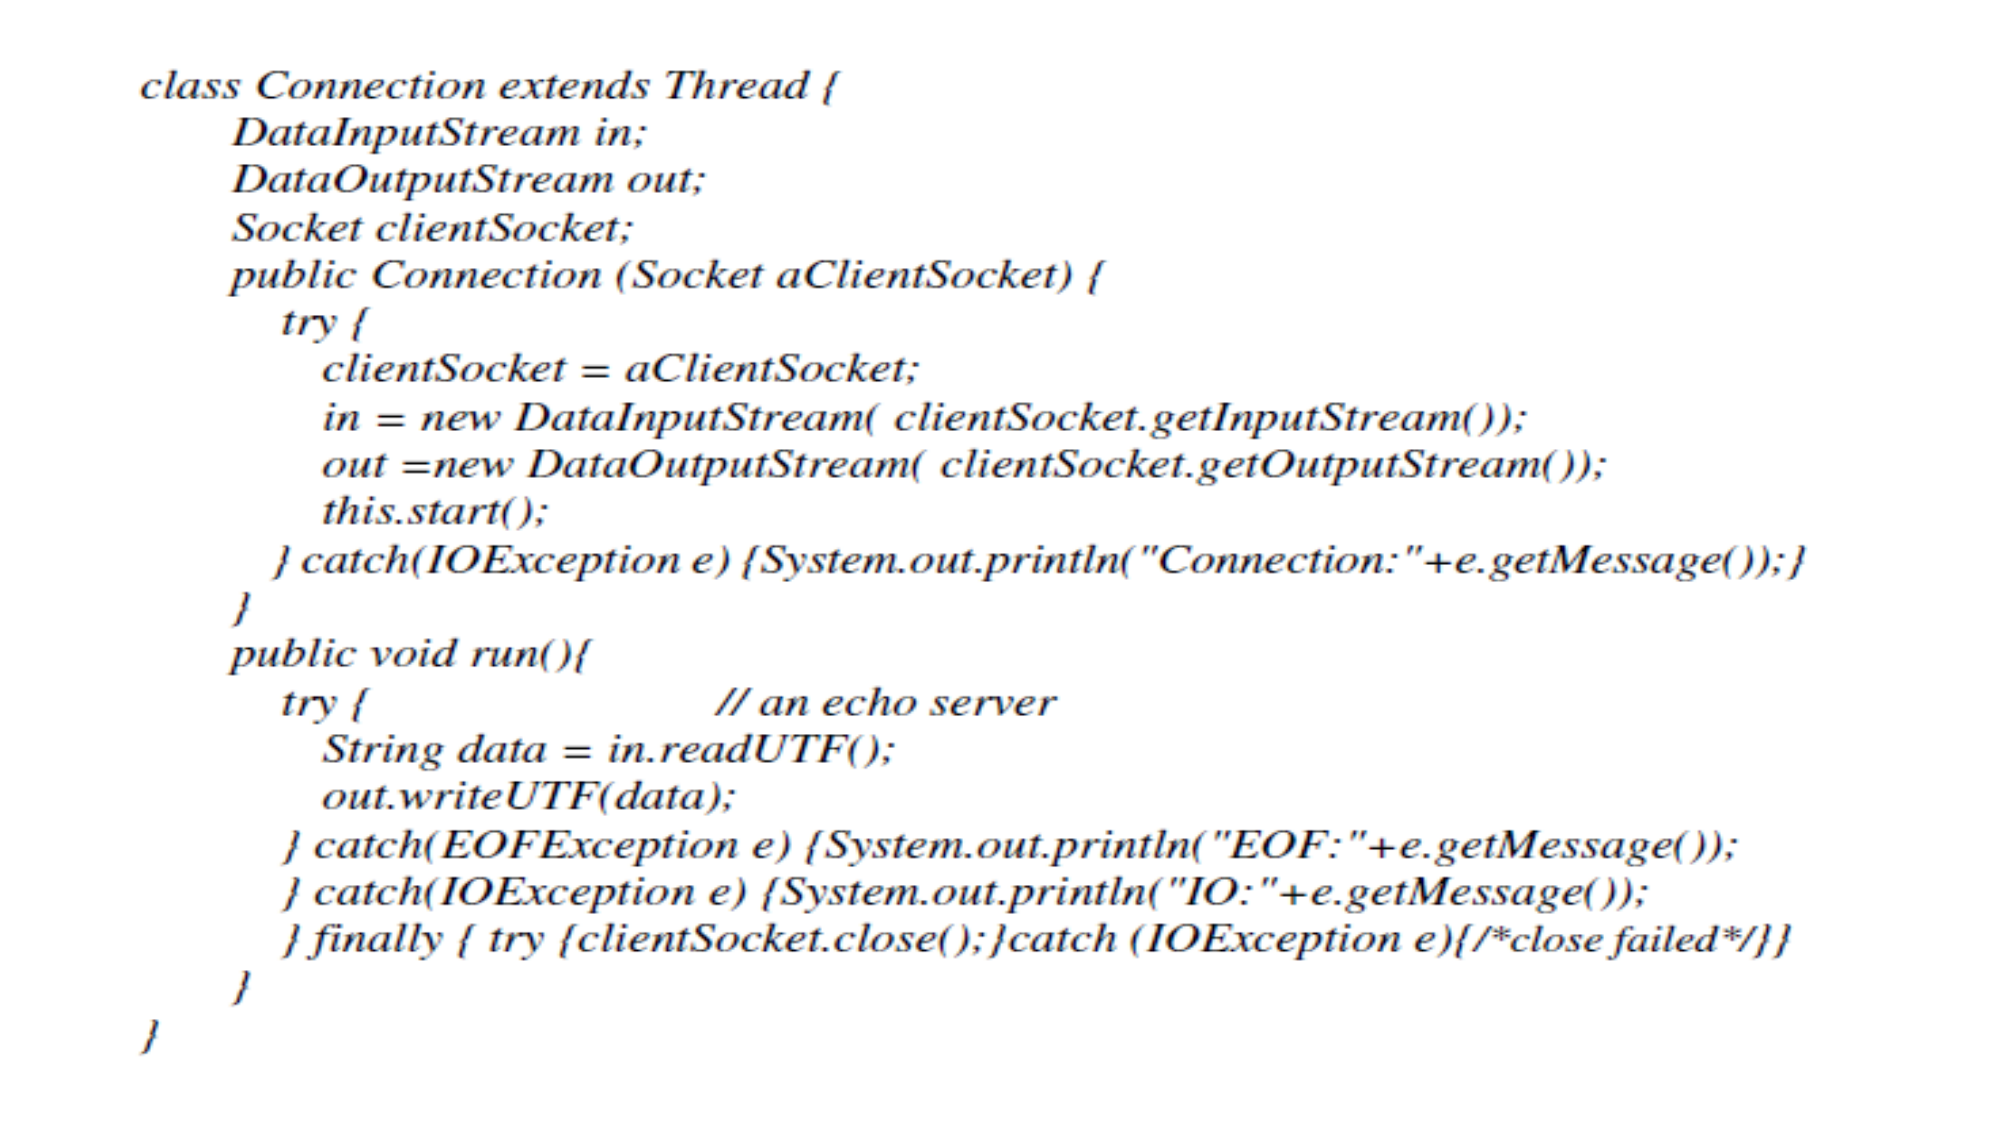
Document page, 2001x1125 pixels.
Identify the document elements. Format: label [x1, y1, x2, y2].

picture [121, 63, 1824, 1067]
